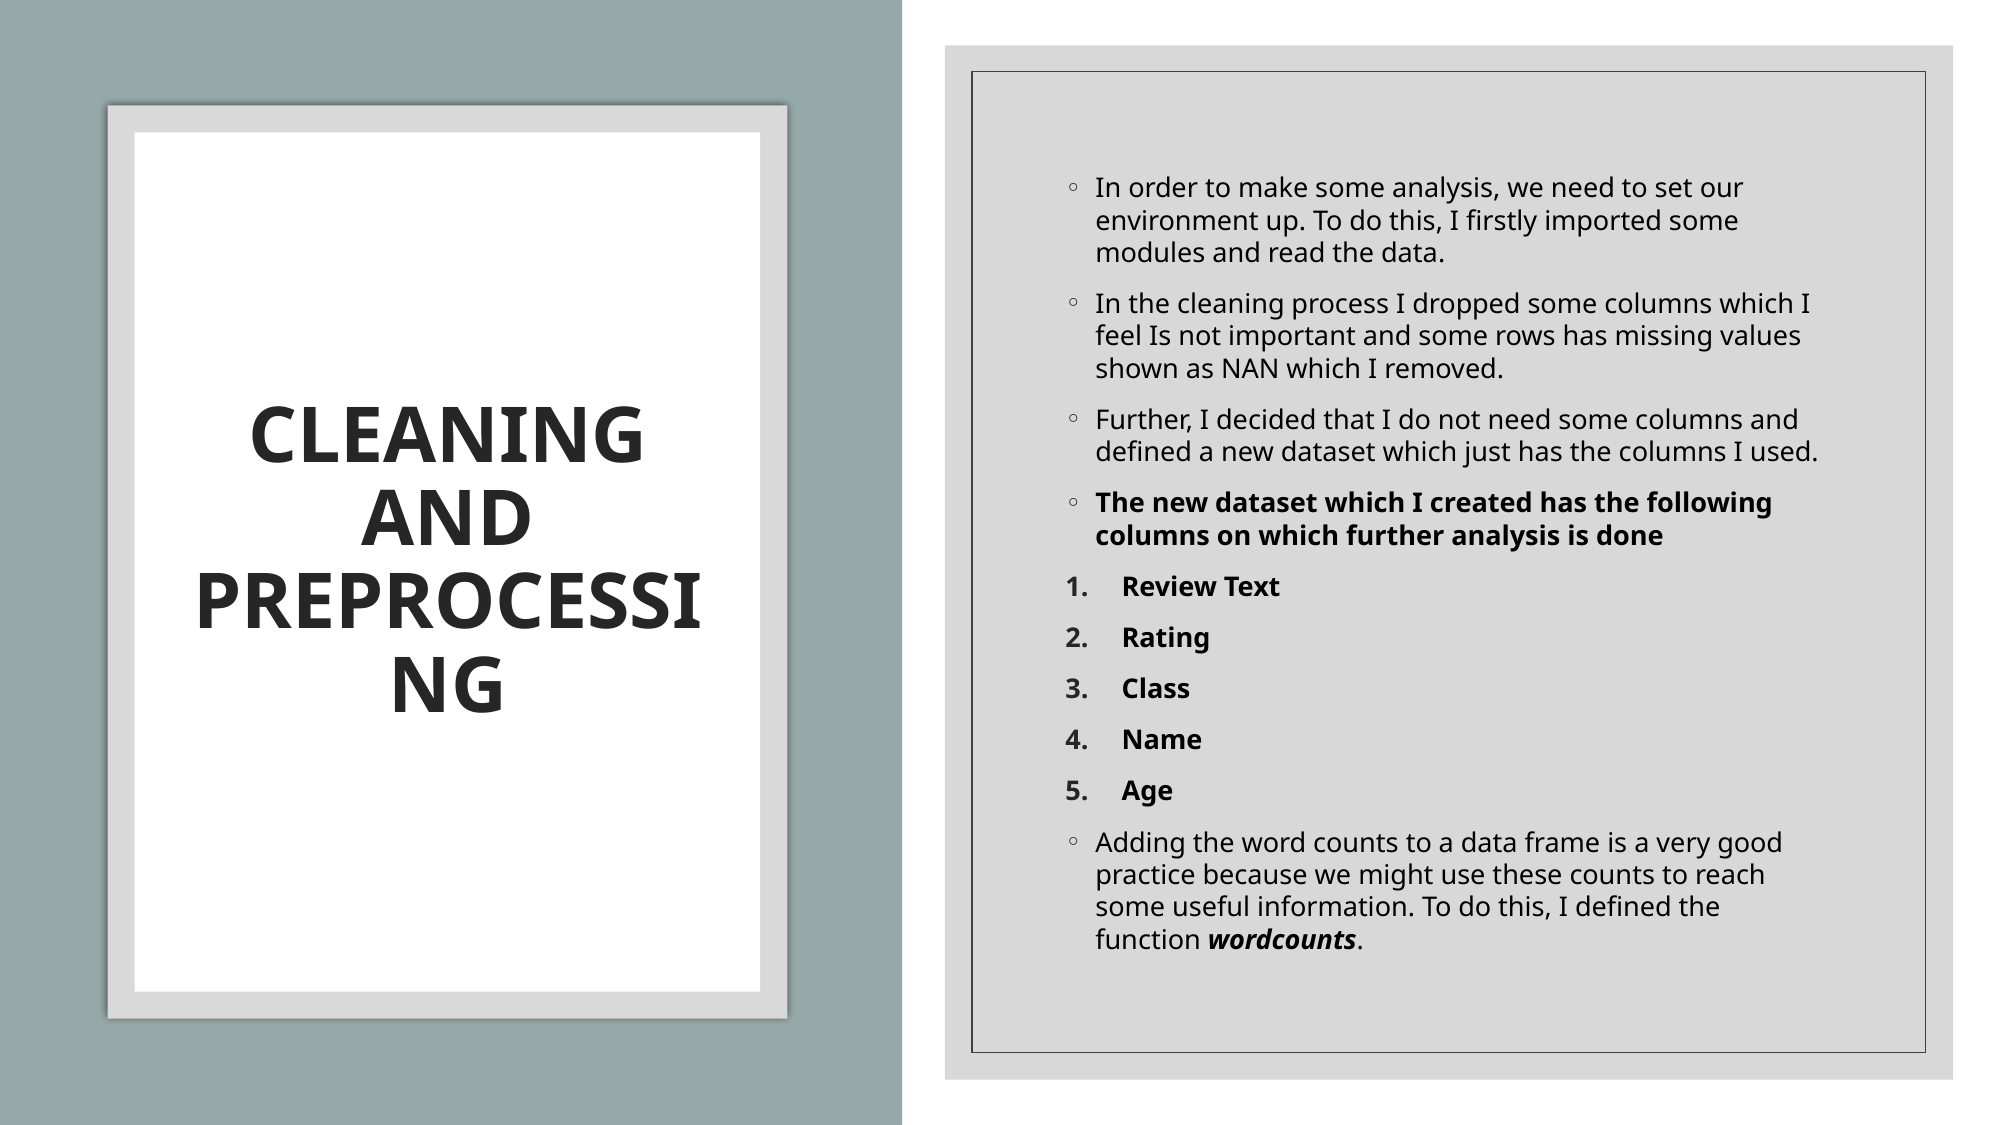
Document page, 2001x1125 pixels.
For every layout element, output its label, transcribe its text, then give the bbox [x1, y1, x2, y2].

text_box [944, 44, 1954, 1081]
list In order to make some analysis, we need to set our environment up. To do this, I firstly imported some modules and read the data. In the cleaning process I dropped some columns which I feel Is not important and some rows has missing values shown as NAN which I removed. Further, I decided that I do not need some columns and defined a new dataset which just has the columns I used. The new dataset which I created has the following columns on which further analysis is done Review Text Rating Class Name Age Adding the word counts to a data frame is a very good practice because we might use these counts to reach some useful information. To do this, I defined the function wordcounts. [1050, 153, 1850, 972]
title CLEANING AND PREPROCESSING [161, 194, 735, 931]
text_box [971, 71, 1926, 1053]
text_box [134, 132, 761, 992]
text_box [0, 0, 903, 1125]
text_box [903, 0, 2000, 1125]
text_box [107, 105, 788, 1019]
